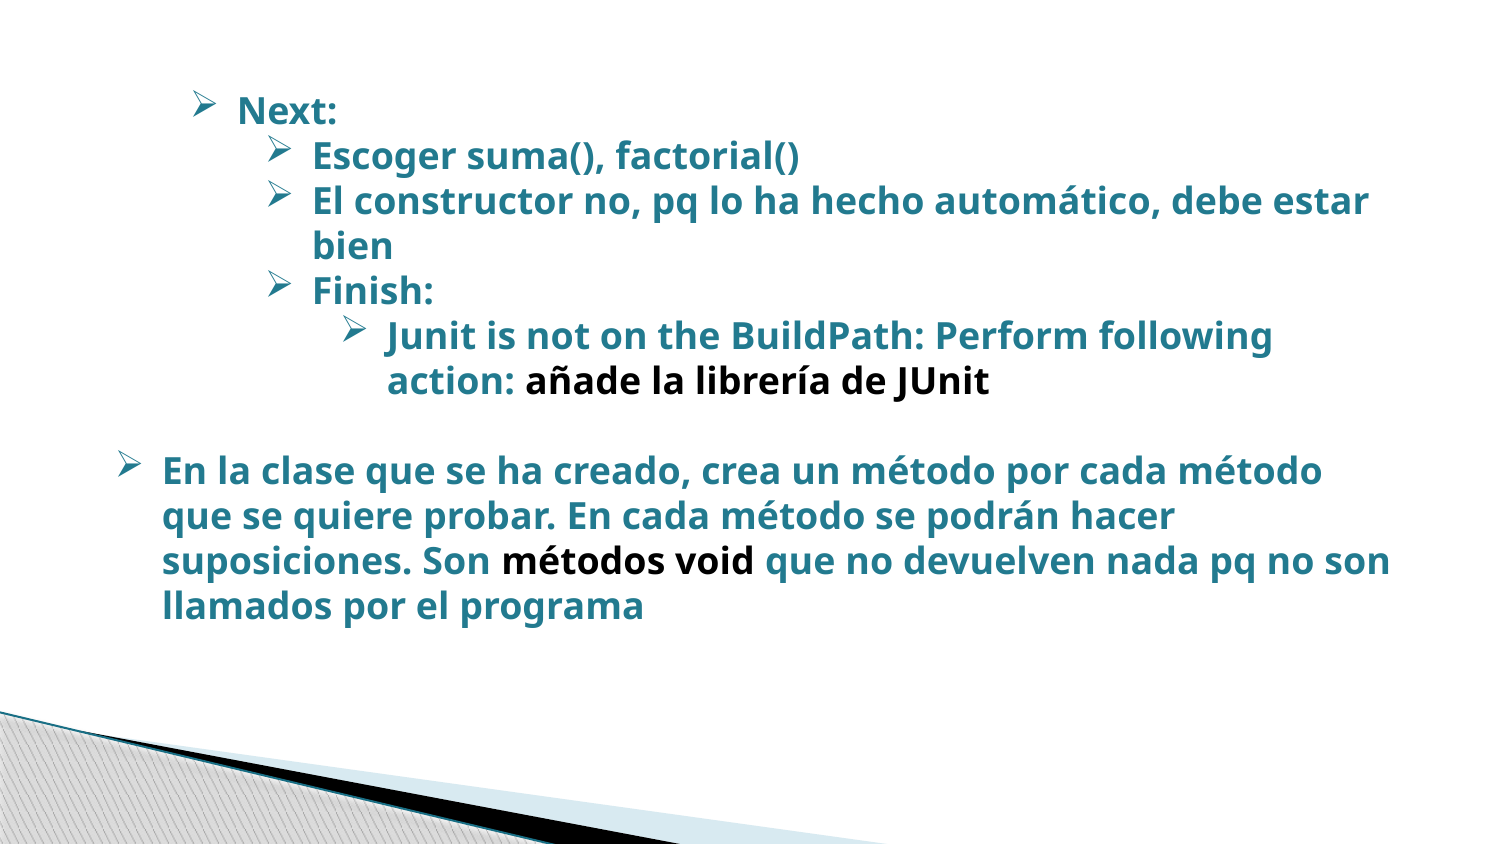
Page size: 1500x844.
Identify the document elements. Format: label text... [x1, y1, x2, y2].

text_box Next: Escoger suma(), factorial() El constructor no, pq lo ha hecho automático, debe estar bien Finish: Junit is not on the BuildPath: Perform following action: añade la librería de JUnit En la clase que se ha creado, crea un método por cada método que se quiere probar. En cada método se podrán hacer suposiciones. Son métodos void que no devuelven nada pq no son llamados por el programa [100, 79, 1412, 634]
